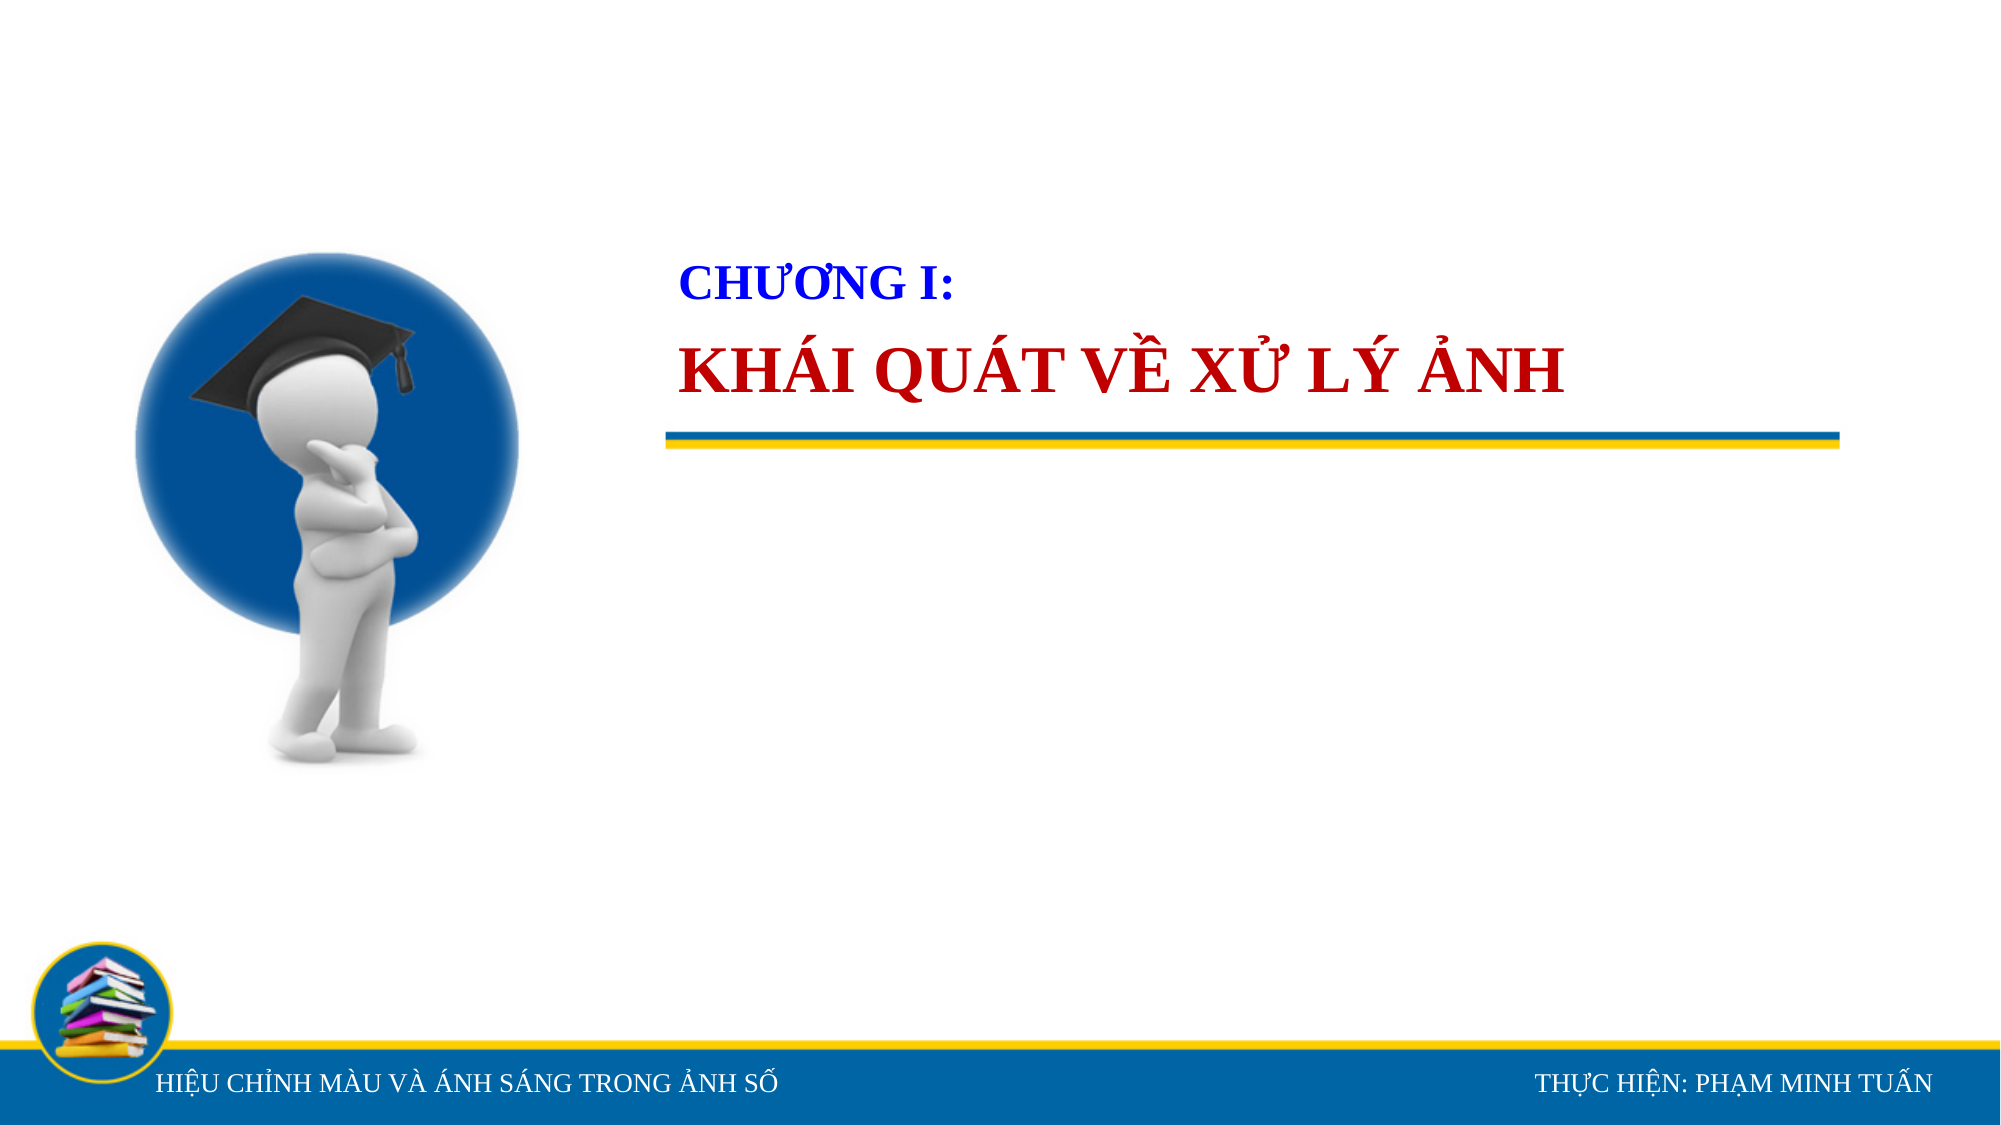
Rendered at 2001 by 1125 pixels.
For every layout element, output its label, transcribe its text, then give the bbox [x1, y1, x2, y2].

title KHÁI QUÁT VỀ XỬ LÝ ẢNH [663, 334, 1835, 430]
list CHƯƠNG I: [663, 248, 1835, 334]
picture [0, 0, 2001, 1125]
